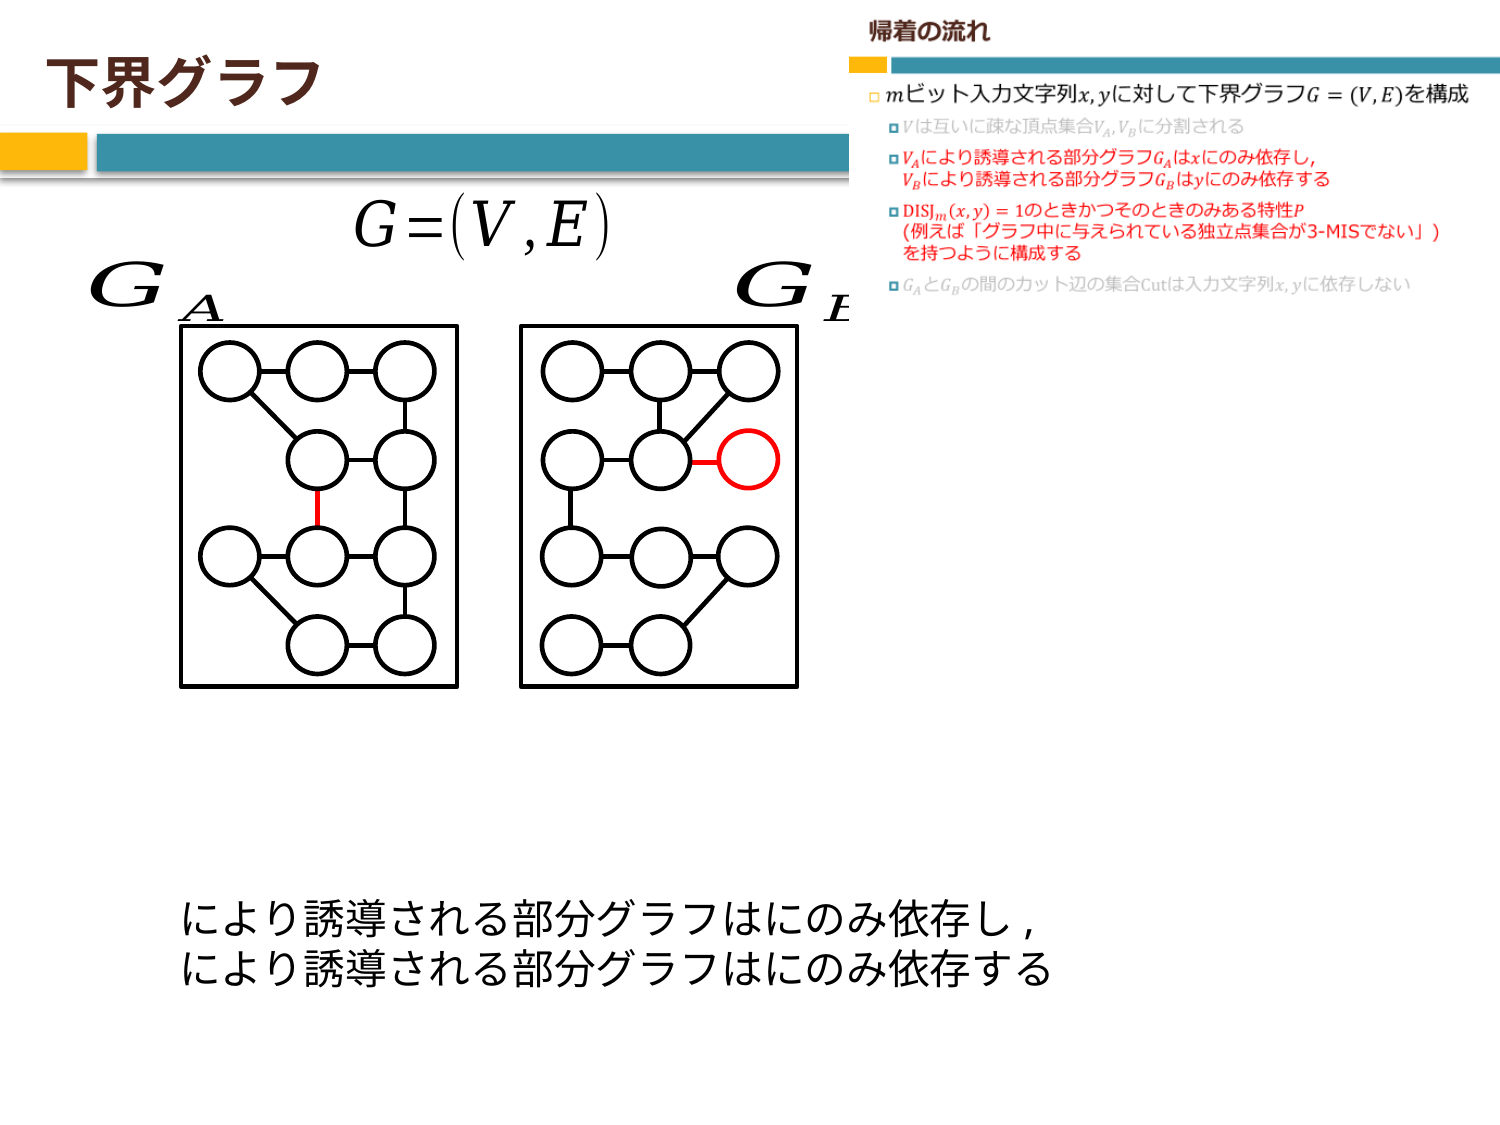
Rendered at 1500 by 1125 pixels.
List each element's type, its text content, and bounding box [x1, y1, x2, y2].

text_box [318, 372, 404, 459]
text_box [231, 374, 318, 379]
text_box [724, 430, 779, 489]
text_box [663, 371, 750, 468]
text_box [572, 559, 751, 662]
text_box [225, 376, 410, 654]
text_box [659, 373, 745, 467]
text_box [520, 325, 798, 688]
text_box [572, 461, 722, 476]
picture [849, 0, 1500, 489]
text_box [658, 564, 749, 654]
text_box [573, 372, 658, 459]
text_box [180, 325, 458, 688]
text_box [229, 565, 318, 646]
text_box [567, 471, 658, 644]
title まとめと今後の課題 [658, 559, 746, 564]
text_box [231, 559, 318, 564]
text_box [225, 372, 317, 556]
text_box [229, 380, 318, 461]
